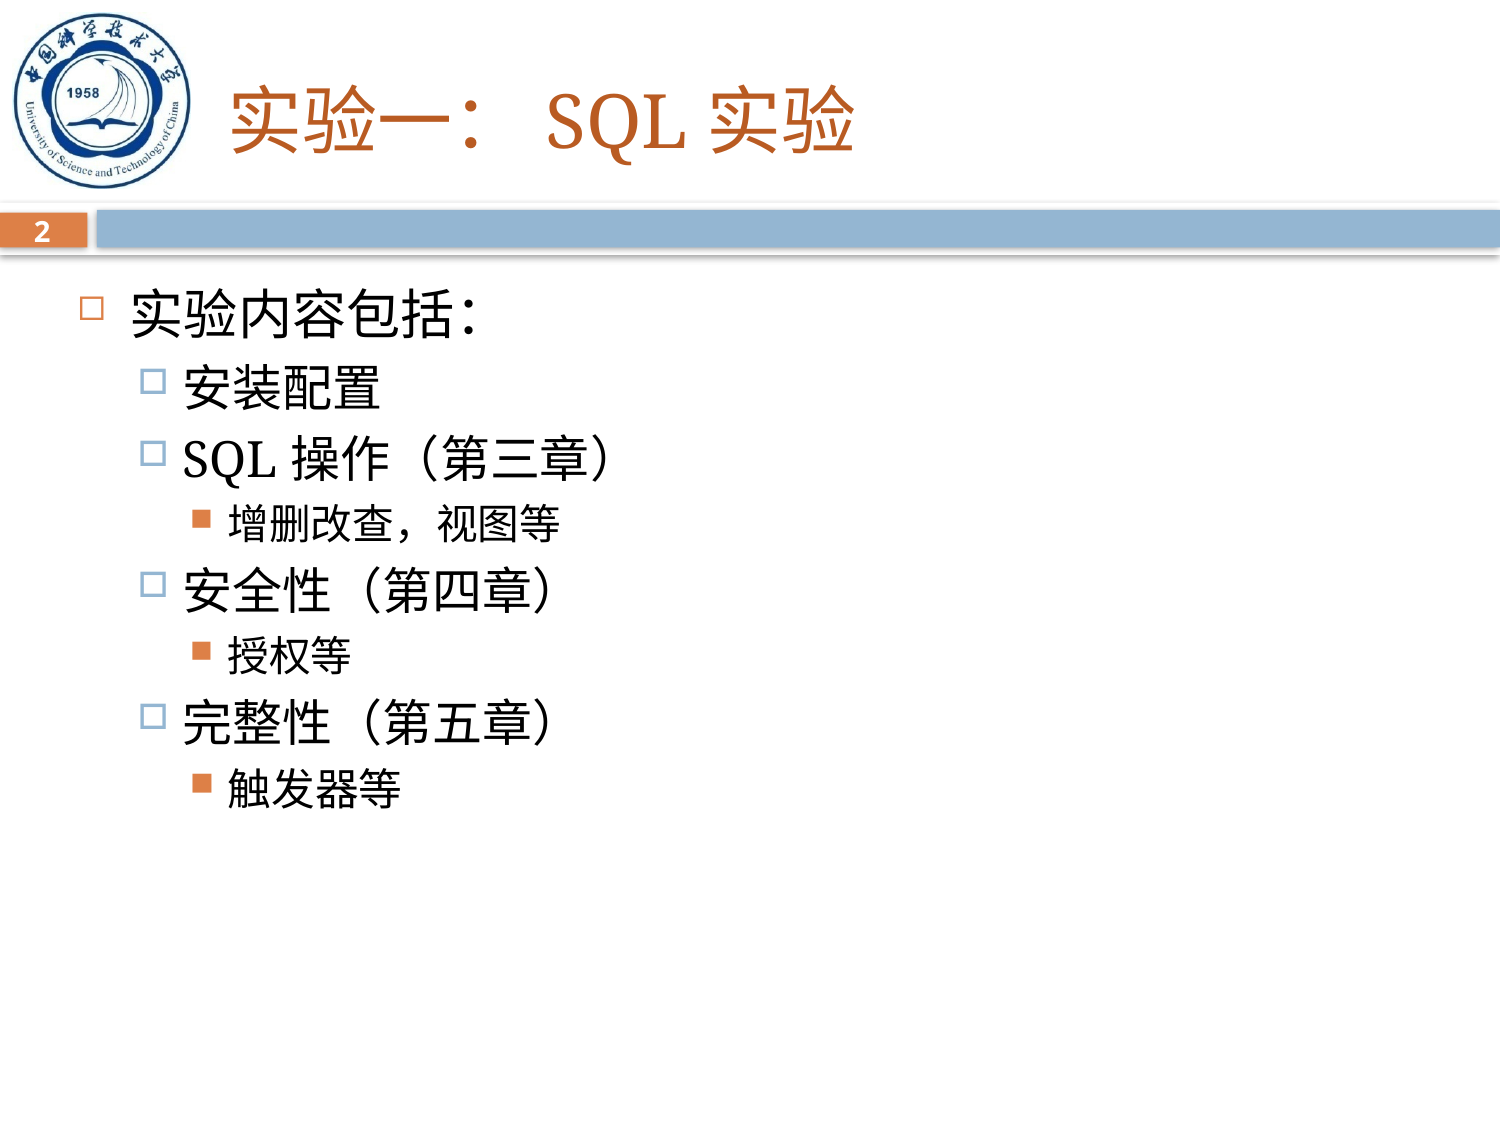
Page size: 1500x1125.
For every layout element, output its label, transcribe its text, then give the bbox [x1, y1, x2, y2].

slide_number 2 [0, 212, 97, 253]
title 实验一：SQL实验 [212, 37, 1140, 200]
list 实验内容包括： 安装配置 SQL操作（第三章） 增删改查，视图等 安全性（第四章） 授权等 完整性（第五章） 触发器等 [62, 272, 1438, 953]
picture [12, 12, 191, 189]
